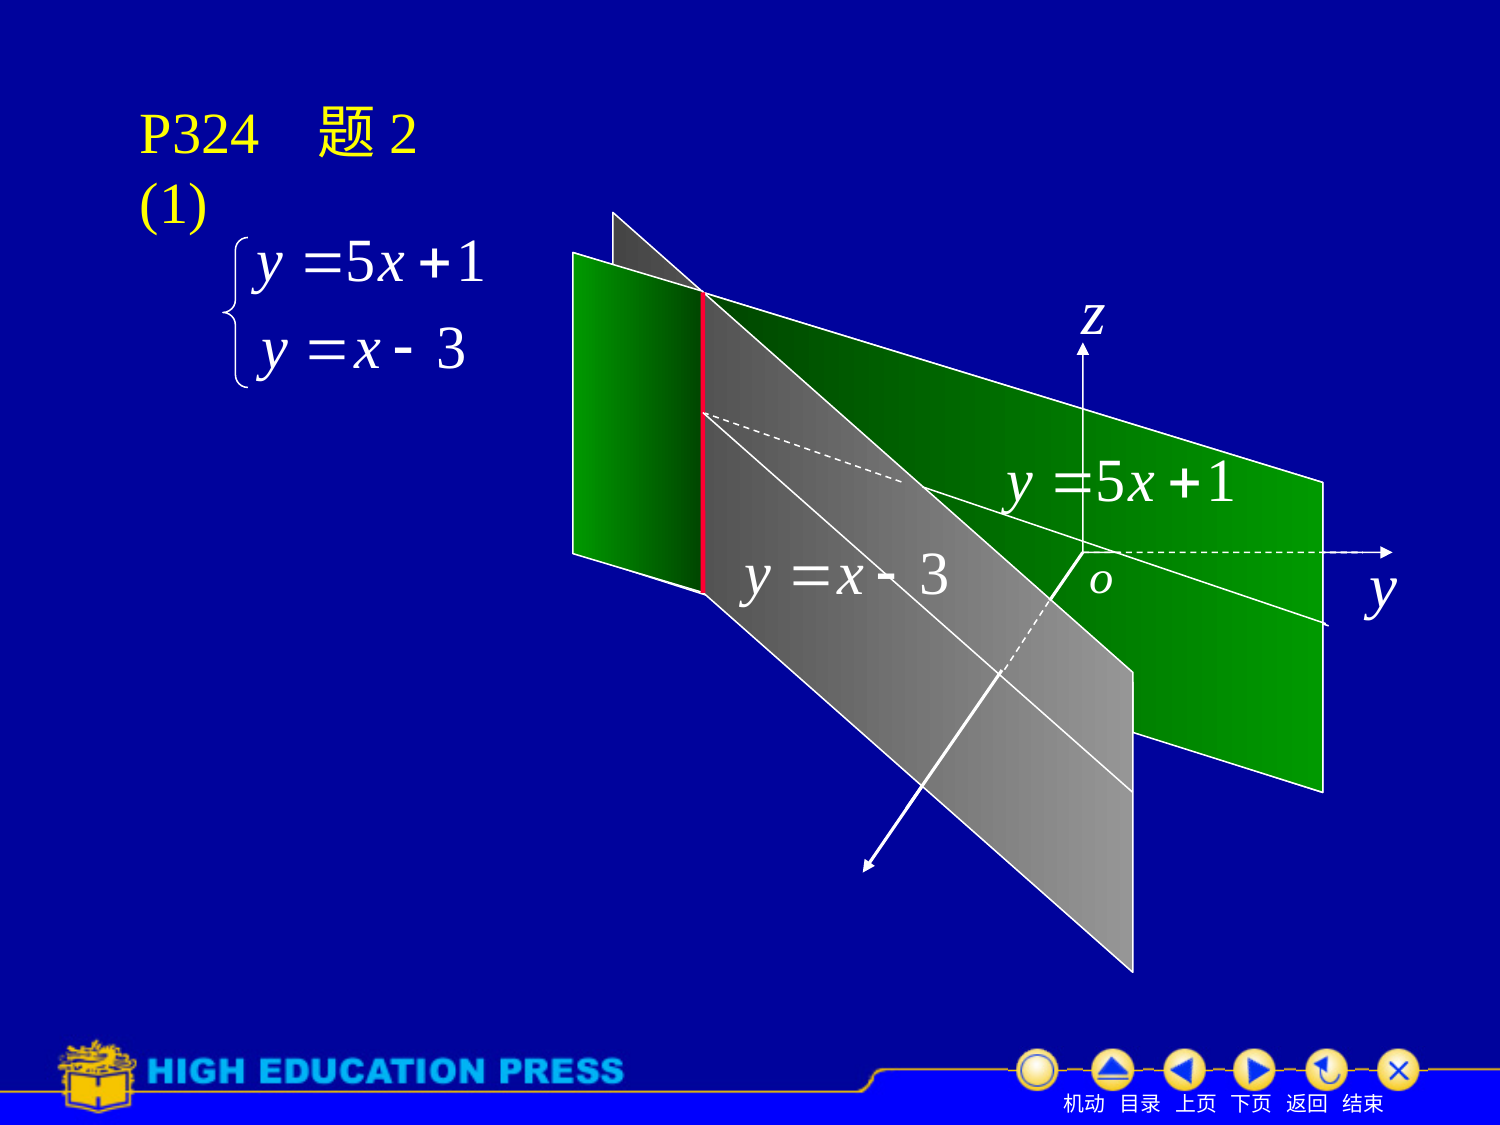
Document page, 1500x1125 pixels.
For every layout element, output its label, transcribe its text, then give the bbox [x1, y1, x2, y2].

text_box 机动 目录 上页 下页 返回 结束 [1049, 1082, 1404, 1123]
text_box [572, 212, 1363, 973]
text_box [247, 234, 484, 299]
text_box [997, 454, 1234, 519]
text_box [735, 548, 948, 613]
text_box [1074, 301, 1111, 338]
text_box P324 题2 (1) [124, 87, 500, 243]
text_box [222, 237, 248, 388]
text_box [1360, 572, 1400, 625]
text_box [252, 322, 465, 387]
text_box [1082, 562, 1119, 603]
picture [0, 0, 1500, 1125]
text_box [1363, 546, 1393, 559]
